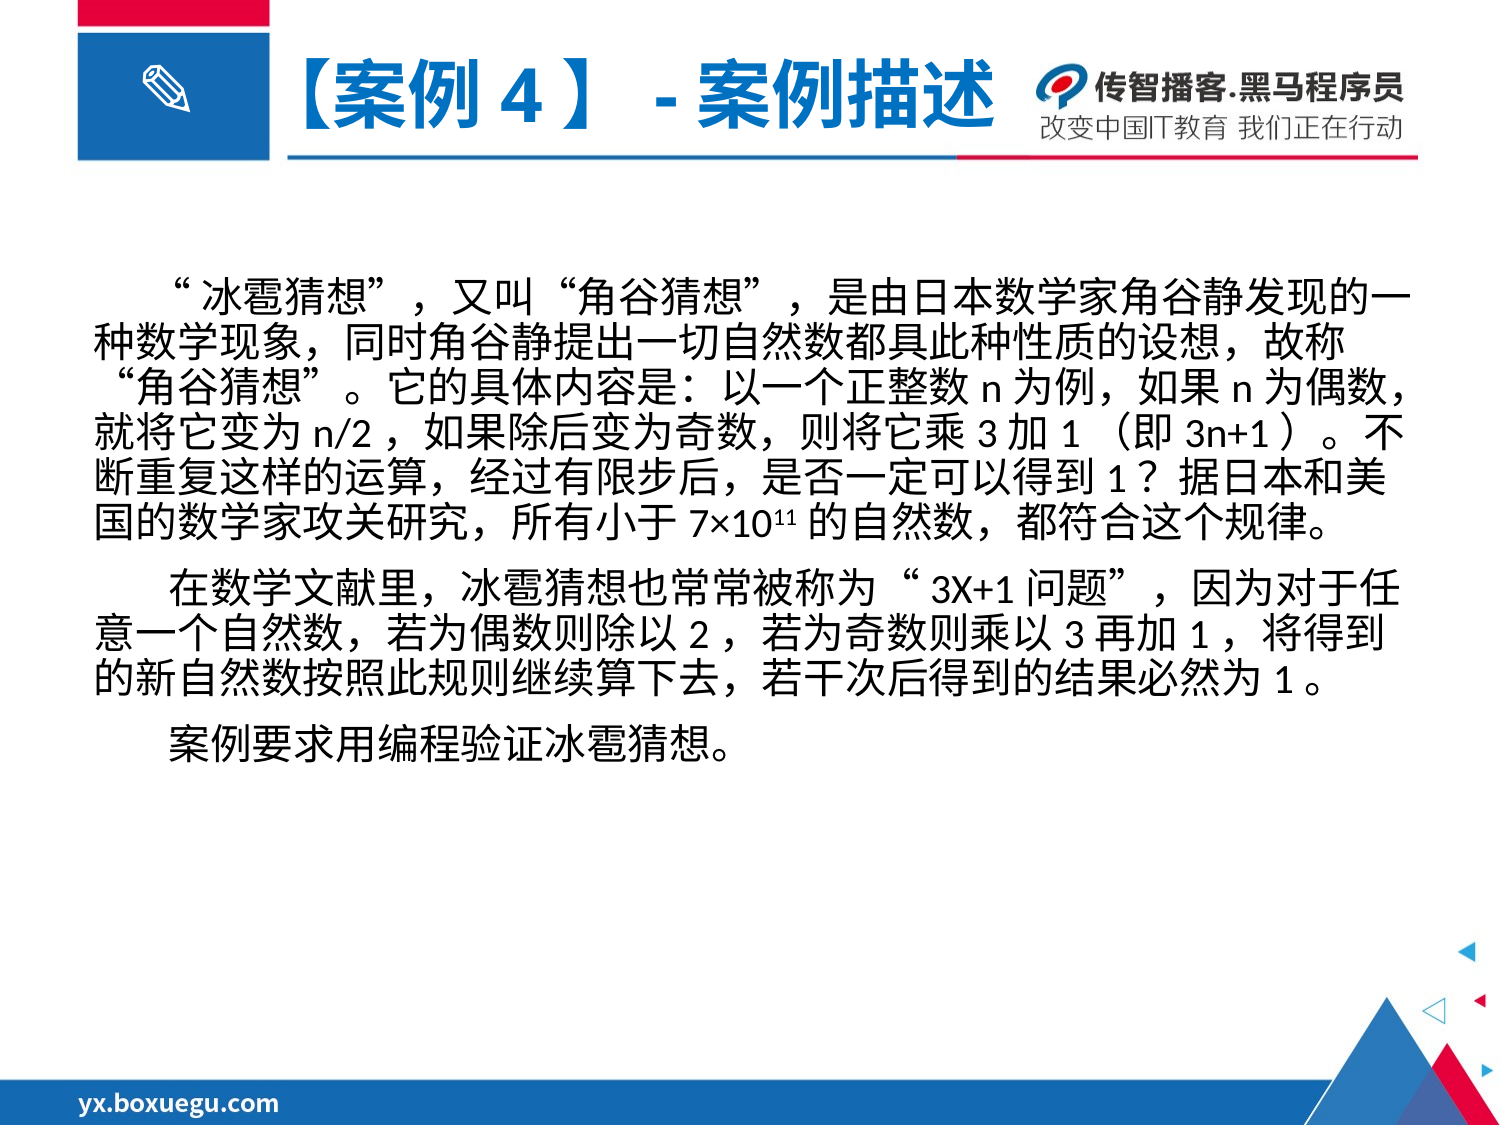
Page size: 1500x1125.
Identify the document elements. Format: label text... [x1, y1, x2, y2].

list “冰雹猜想”，又叫“角谷猜想”，是由日本数学家角谷静发现的一种数学现象，同时角谷静提出一切自然数都具此种性质的设想，故称“角谷猜想”。它的具体内容是：以一个正整数n为例，如果n为偶数，就将它变为n/2，如果除后变为奇数，则将它乘3加1（即3n+1）。不断重复这样的运算，经过有限步后，是否一定可以得到1？据日本和美国的数学家攻关研究，所有小于7×1011的自然数，都符合这个规律。 在数学文献里，冰雹猜想也常常被称为“3X+1问题”，因为对于任意一个自然数，若为偶数则除以2，若为奇数则乘以3再加1，将得到的新自然数按照此规则继续算下去，若干次后得到的结果必然为1。 案例要求用编程验证冰雹猜想。 [78, 269, 1428, 838]
text_box 【案例4】-案例描述 [242, 29, 1174, 155]
picture [0, 0, 1500, 1125]
